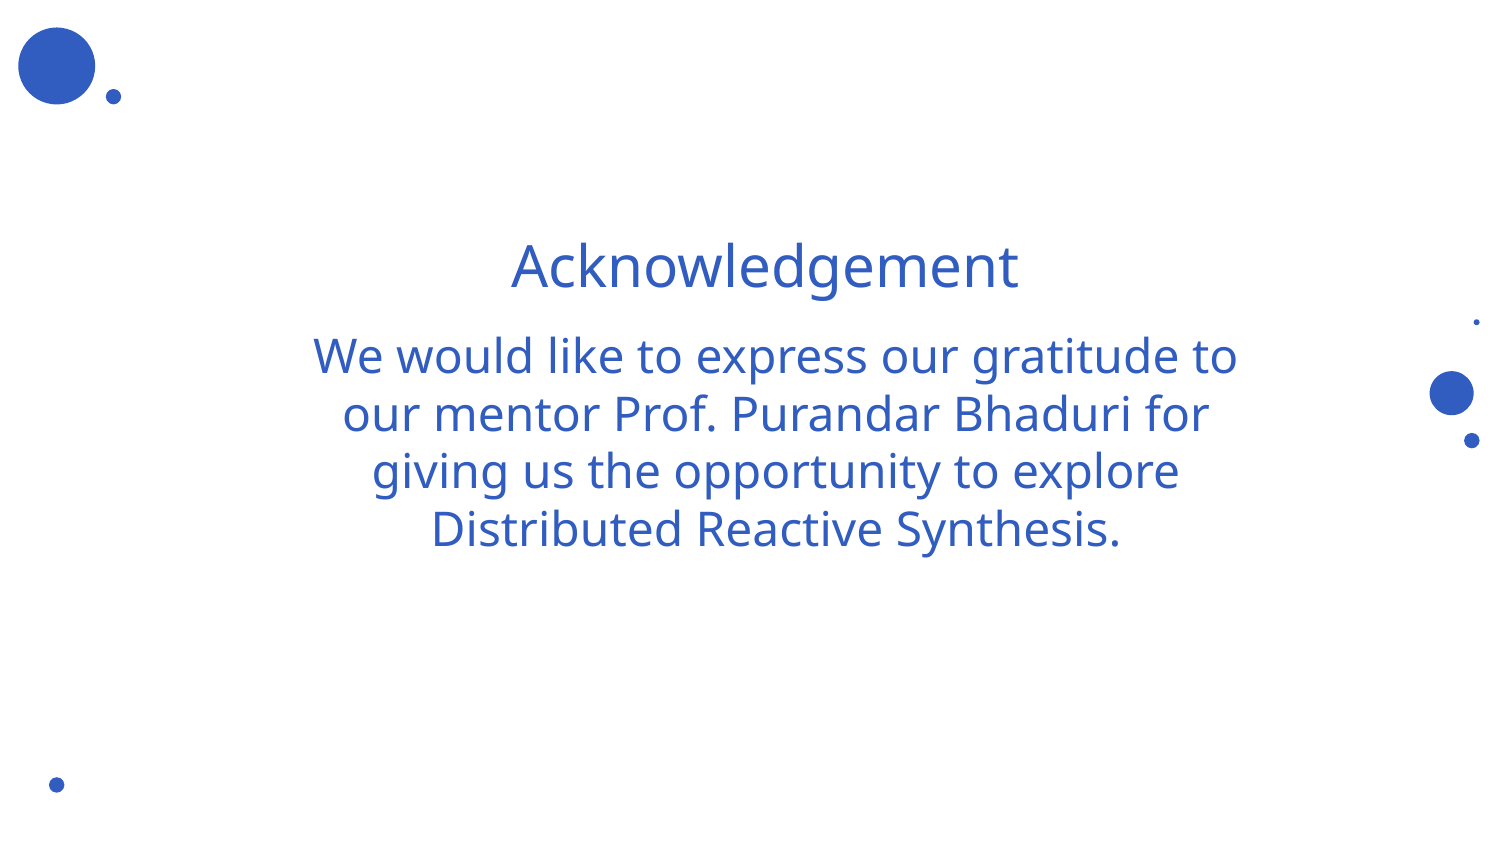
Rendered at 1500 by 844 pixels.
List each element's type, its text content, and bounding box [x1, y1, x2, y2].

title We would like to express our gratitude to our mentor Prof. Purandar Bhaduri for giving us the opportunity to explore Distributed Reactive Synthesis. [291, 311, 1262, 693]
title Acknowledgement [127, 213, 1403, 308]
